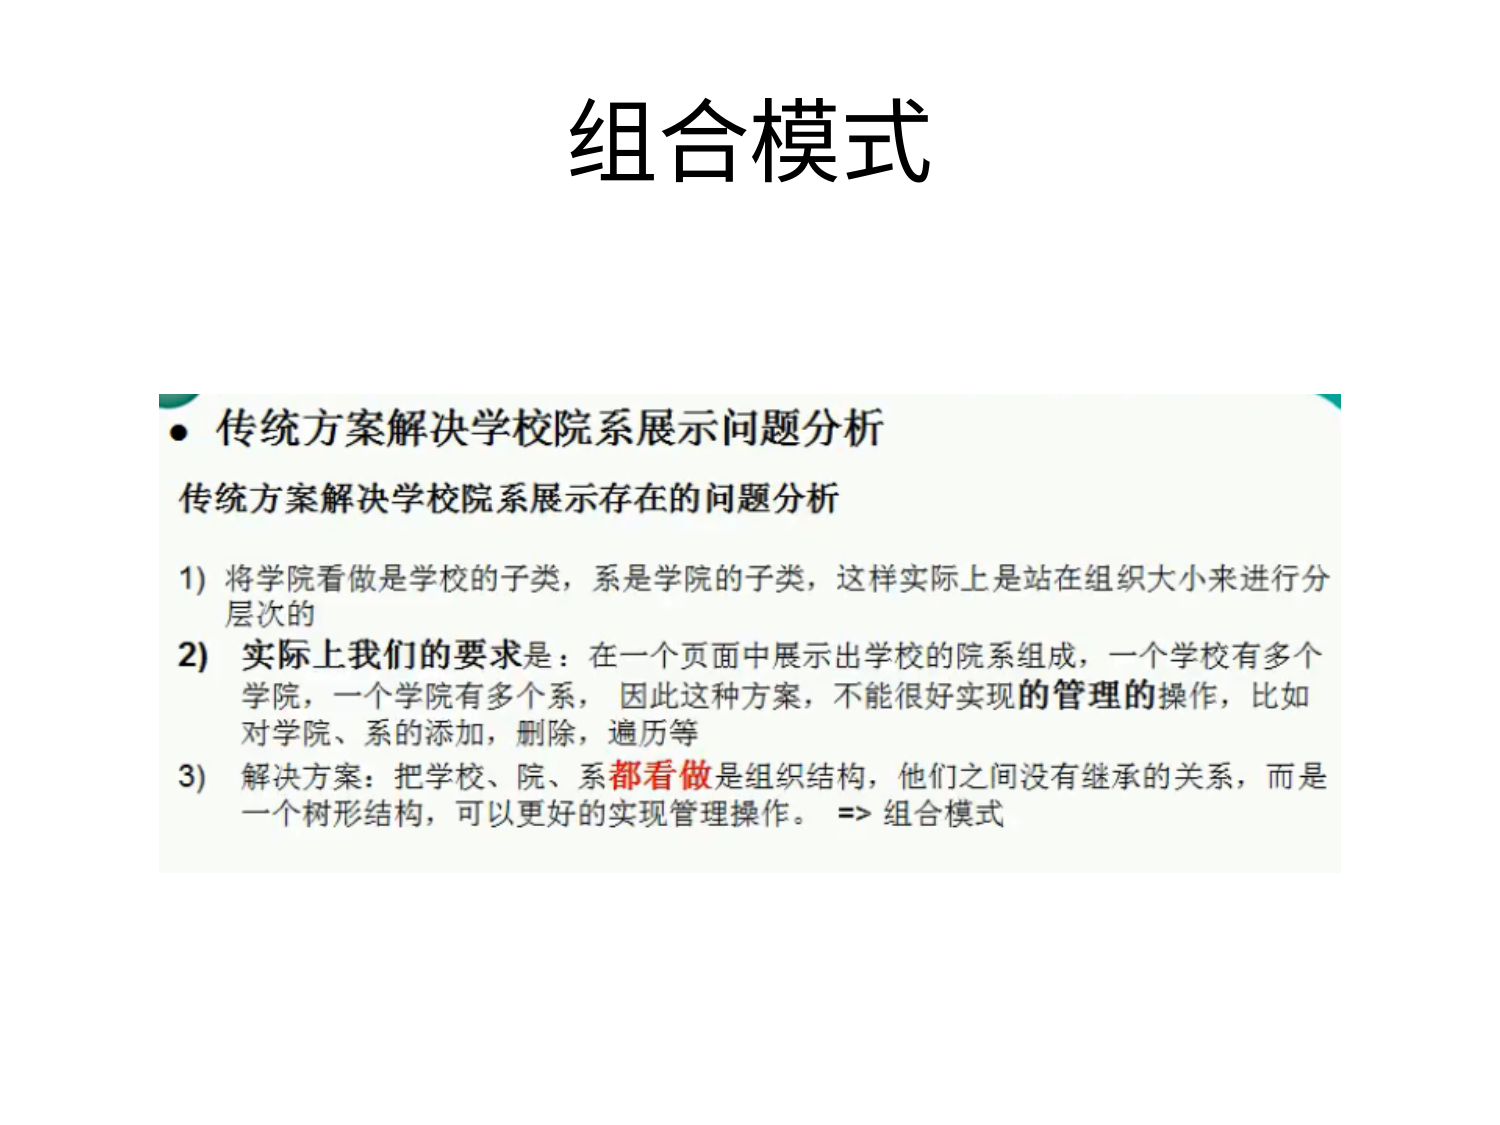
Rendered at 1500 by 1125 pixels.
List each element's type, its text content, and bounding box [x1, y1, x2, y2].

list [159, 394, 1341, 873]
title 组合模式 [75, 45, 1425, 233]
